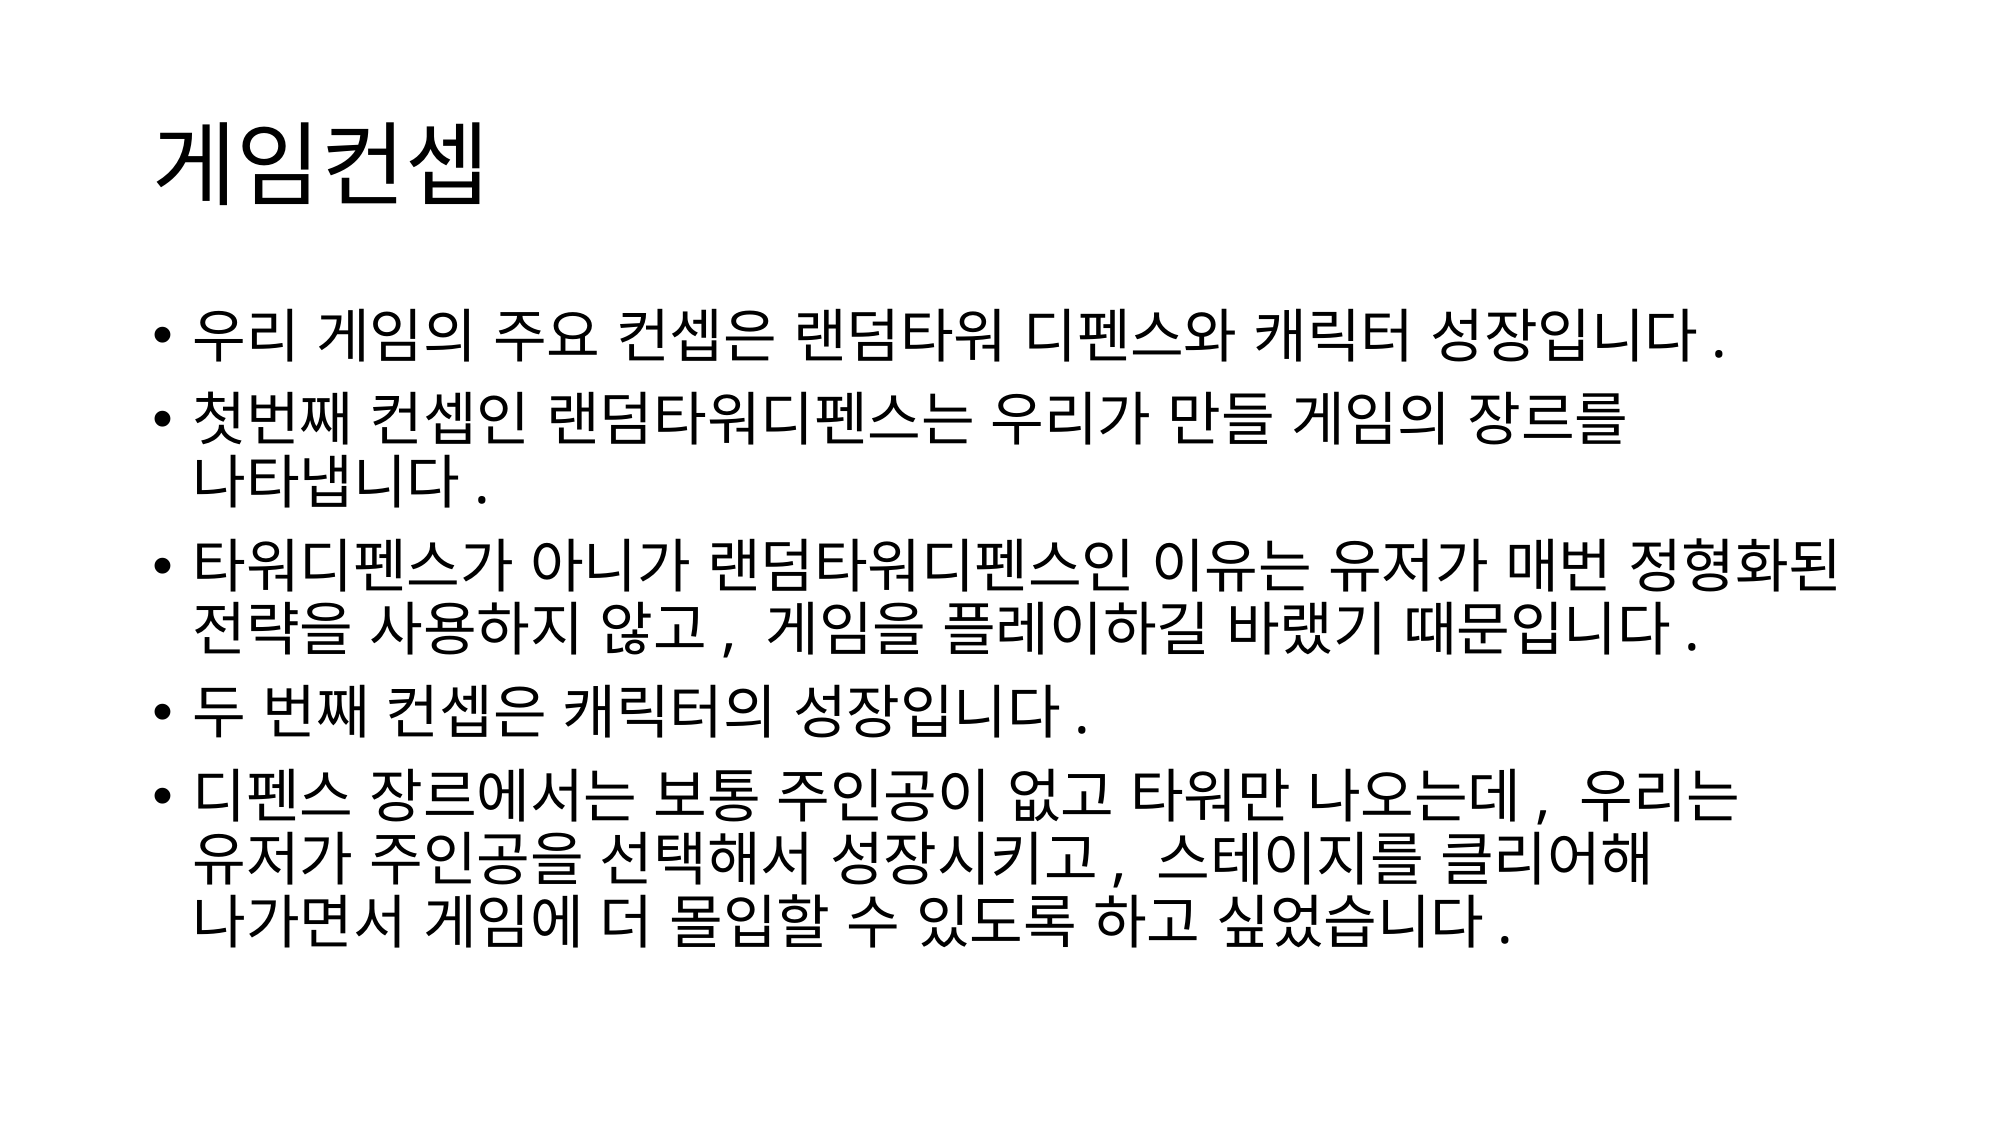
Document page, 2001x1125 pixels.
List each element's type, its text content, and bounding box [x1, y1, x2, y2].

list 우리 게임의 주요 컨셉은 랜덤타워 디펜스와 캐릭터 성장입니다. 첫번째 컨셉인 랜덤타워디펜스는 우리가 만들 게임의 장르를 나타냅니다. 타워디펜스가 아니가 랜덤타워디펜스인 이유는 유저가 매번 정형화된 전략을 사용하지 않고, 게임을 플레이하길 바랬기 때문입니다. 두 번째 컨셉은 캐릭터의 성장입니다. 디펜스 장르에서는 보통 주인공이 없고 타워만 나오는데, 우리는 유저가 주인공을 선택해서 성장시키고, 스테이지를 클리어해 나가면서 게임에 더 몰입할 수 있도록 하고 싶었습니다. [137, 299, 1863, 1014]
title 게임컨셉 [137, 59, 1863, 278]
